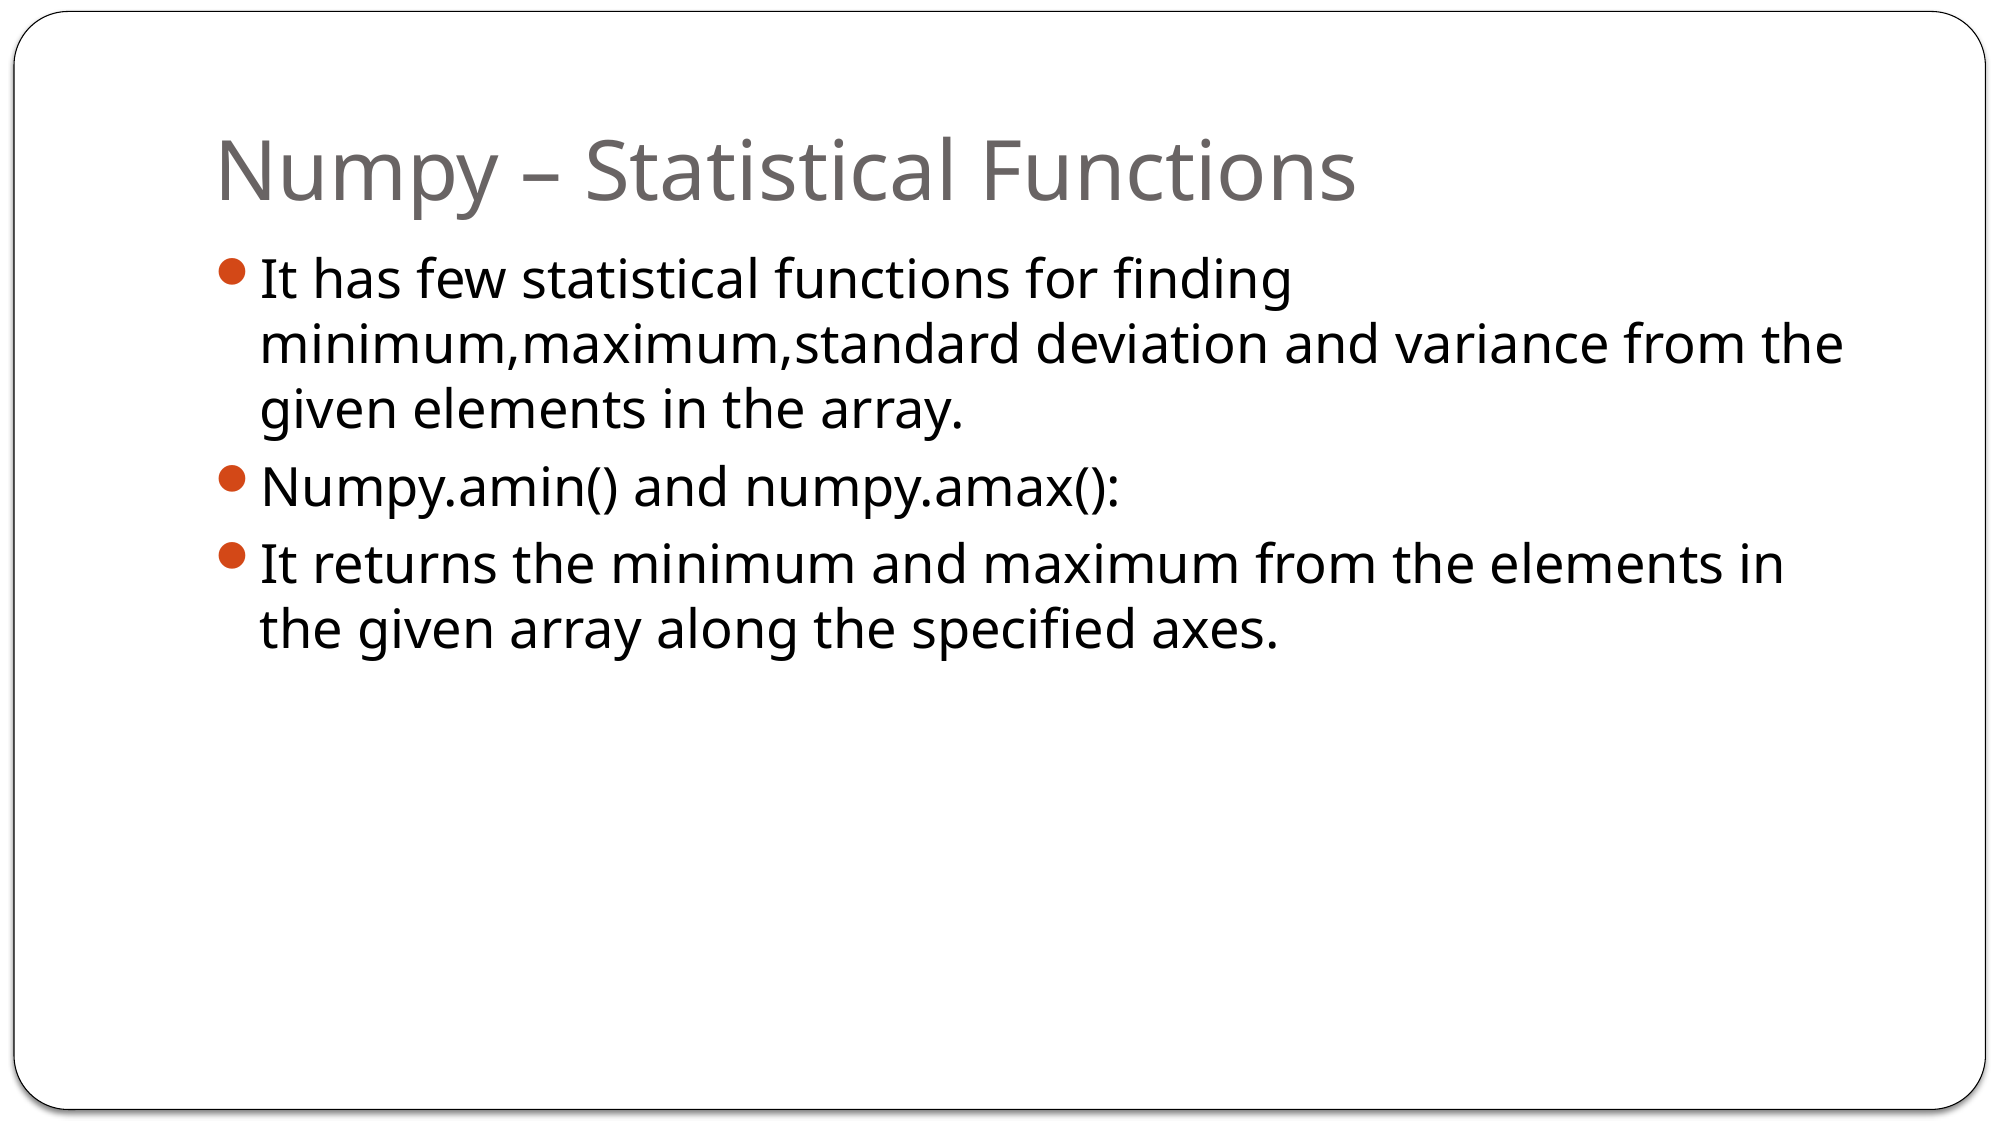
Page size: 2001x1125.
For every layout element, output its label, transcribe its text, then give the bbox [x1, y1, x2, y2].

list It has few statistical functions for finding minimum,maximum,standard deviation and variance from the given elements in the array. Numpy.amin() and numpy.amax(): It returns the minimum and maximum from the elements in the given array along the specified axes. [200, 237, 1900, 988]
title Numpy – Statistical Functions [200, 45, 1900, 233]
